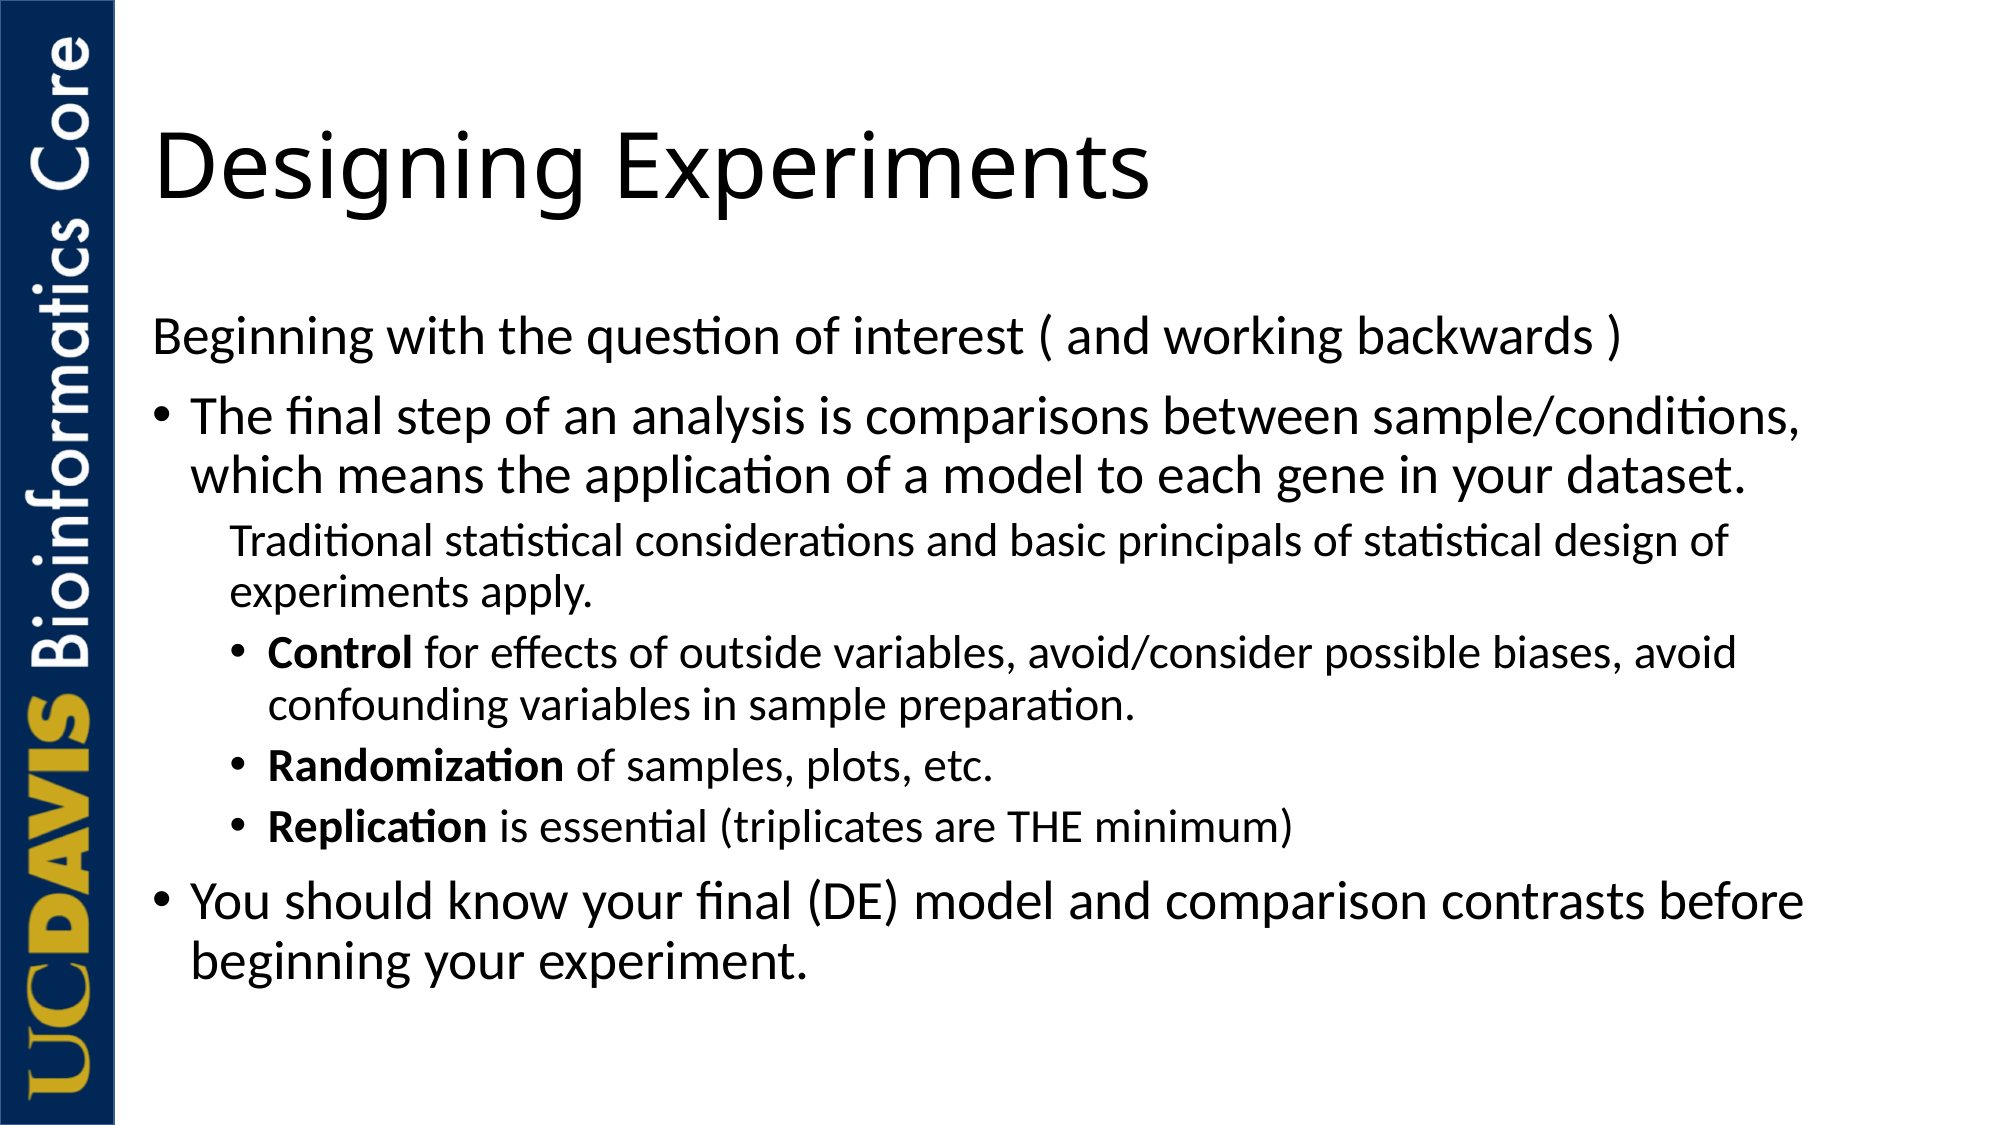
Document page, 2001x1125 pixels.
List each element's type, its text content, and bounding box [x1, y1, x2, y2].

list Beginning with the question of interest ( and working backwards ) The final step of an analysis is comparisons between sample/conditions, which means the application of a model to each gene in your dataset. Traditional statistical considerations and basic principals of statistical design of experiments apply. Control for effects of outside variables, avoid/consider possible biases, avoid confounding variables in sample preparation. Randomization of samples, plots, etc. Replication is essential (triplicates are THE minimum) You should know your final (DE) model and comparison contrasts before beginning your experiment. [137, 299, 1863, 1014]
title Designing Experiments [137, 59, 1863, 278]
picture [8, 0, 112, 1121]
